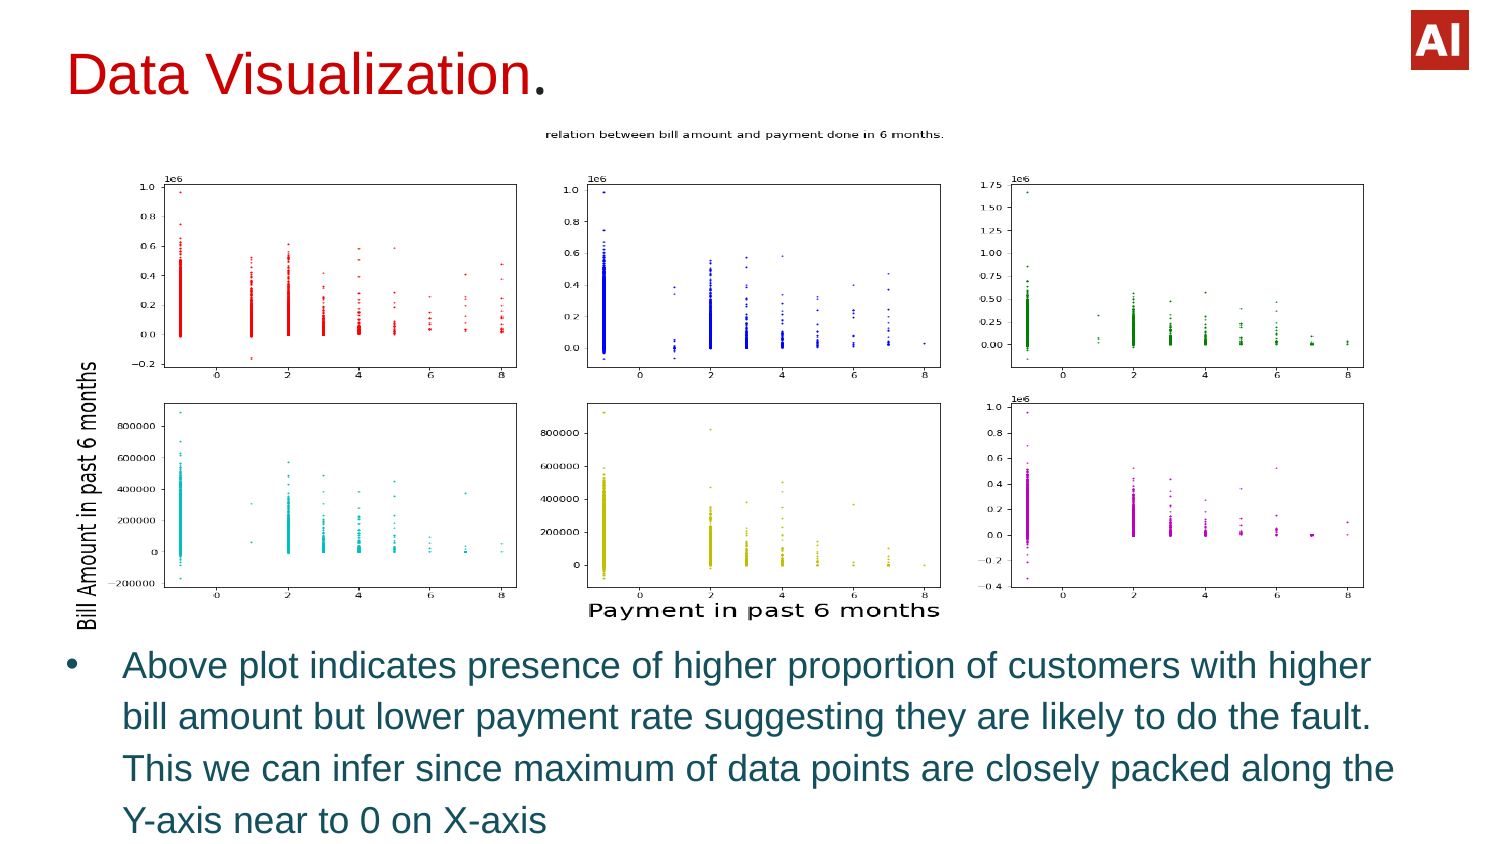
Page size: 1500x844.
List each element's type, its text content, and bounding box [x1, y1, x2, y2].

title Data Visualization. [51, 20, 1449, 95]
picture [1411, 10, 1469, 70]
list Above plot indicates presence of higher proportion of customers with higher bill amount but lower payment rate suggesting they are likely to do the fault. This we can infer since maximum of data points are closely packed along the Y-axis near to 0 on X-axis [32, 108, 1430, 844]
picture [69, 125, 1372, 635]
